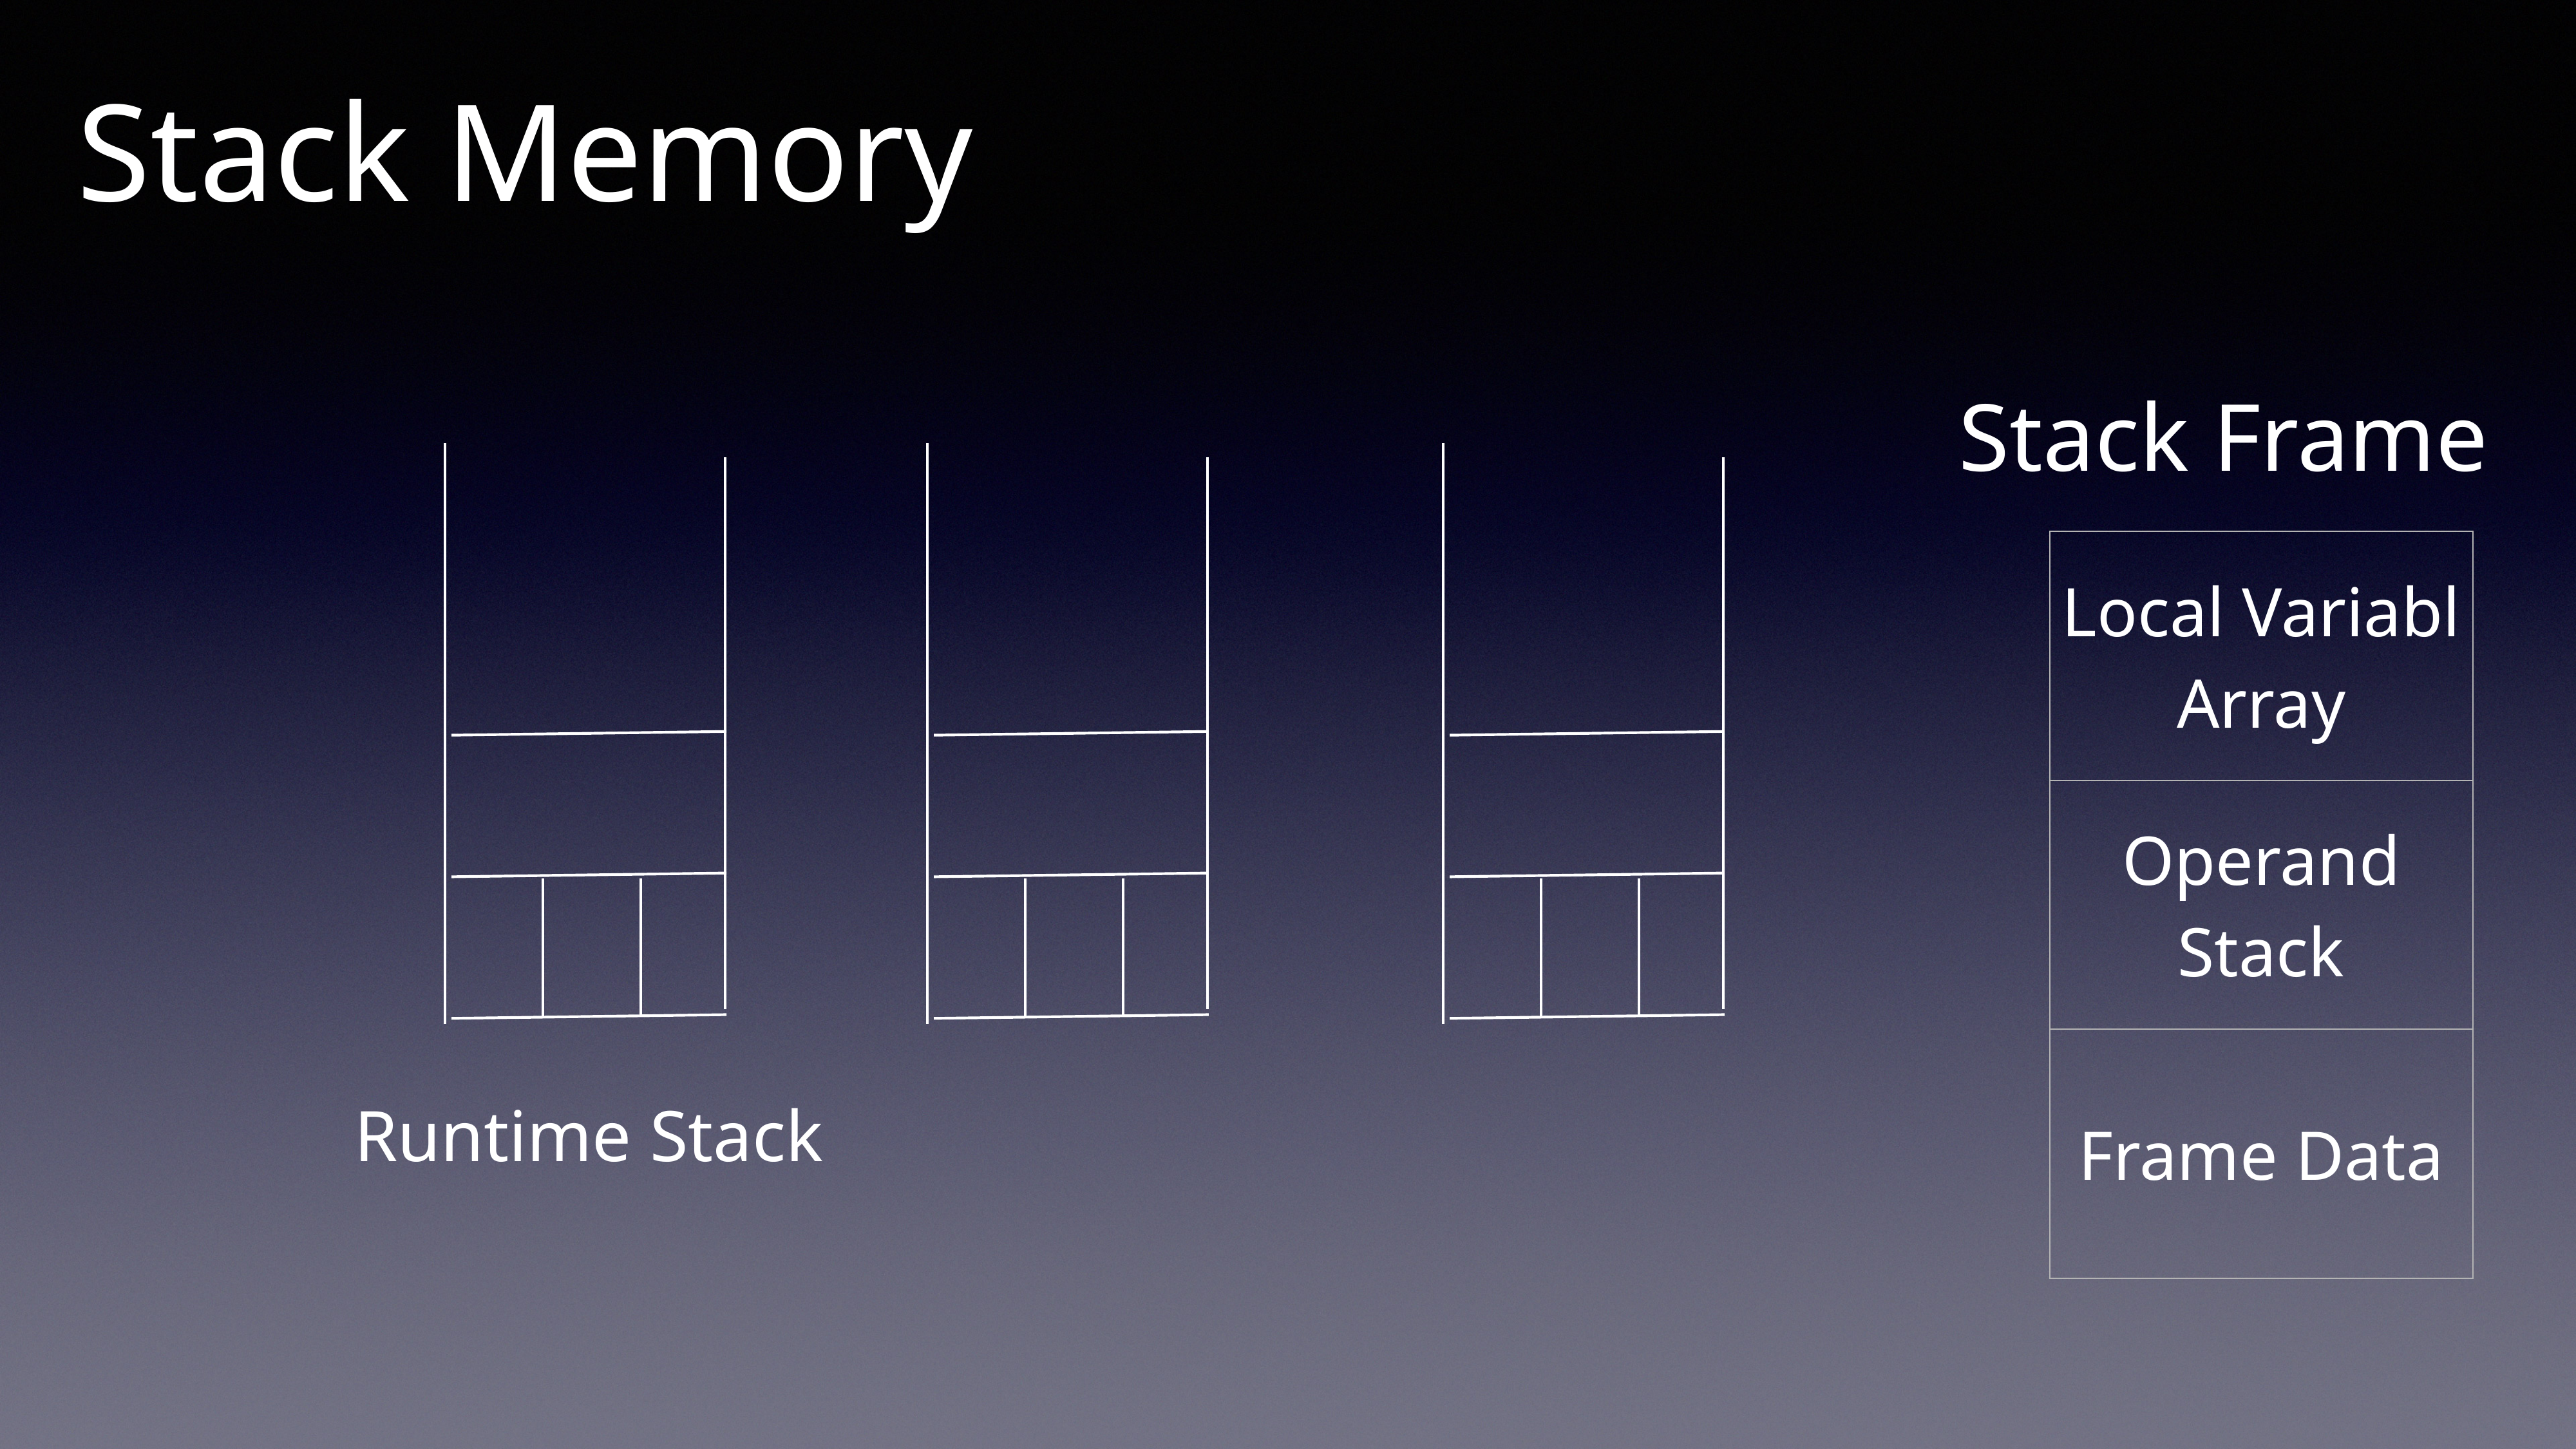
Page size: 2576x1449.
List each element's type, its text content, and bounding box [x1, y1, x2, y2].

table_header Local Variabl Array [2050, 532, 2472, 780]
text_box Stack Memory [71, 62, 979, 234]
table_cell Frame Data [2050, 1030, 2472, 1278]
text_box Runtime Stack [349, 1086, 829, 1181]
text_box Stack Frame [1953, 373, 2494, 495]
table_cell Operand Stack [2050, 781, 2472, 1028]
picture [0, 0, 2576, 1449]
